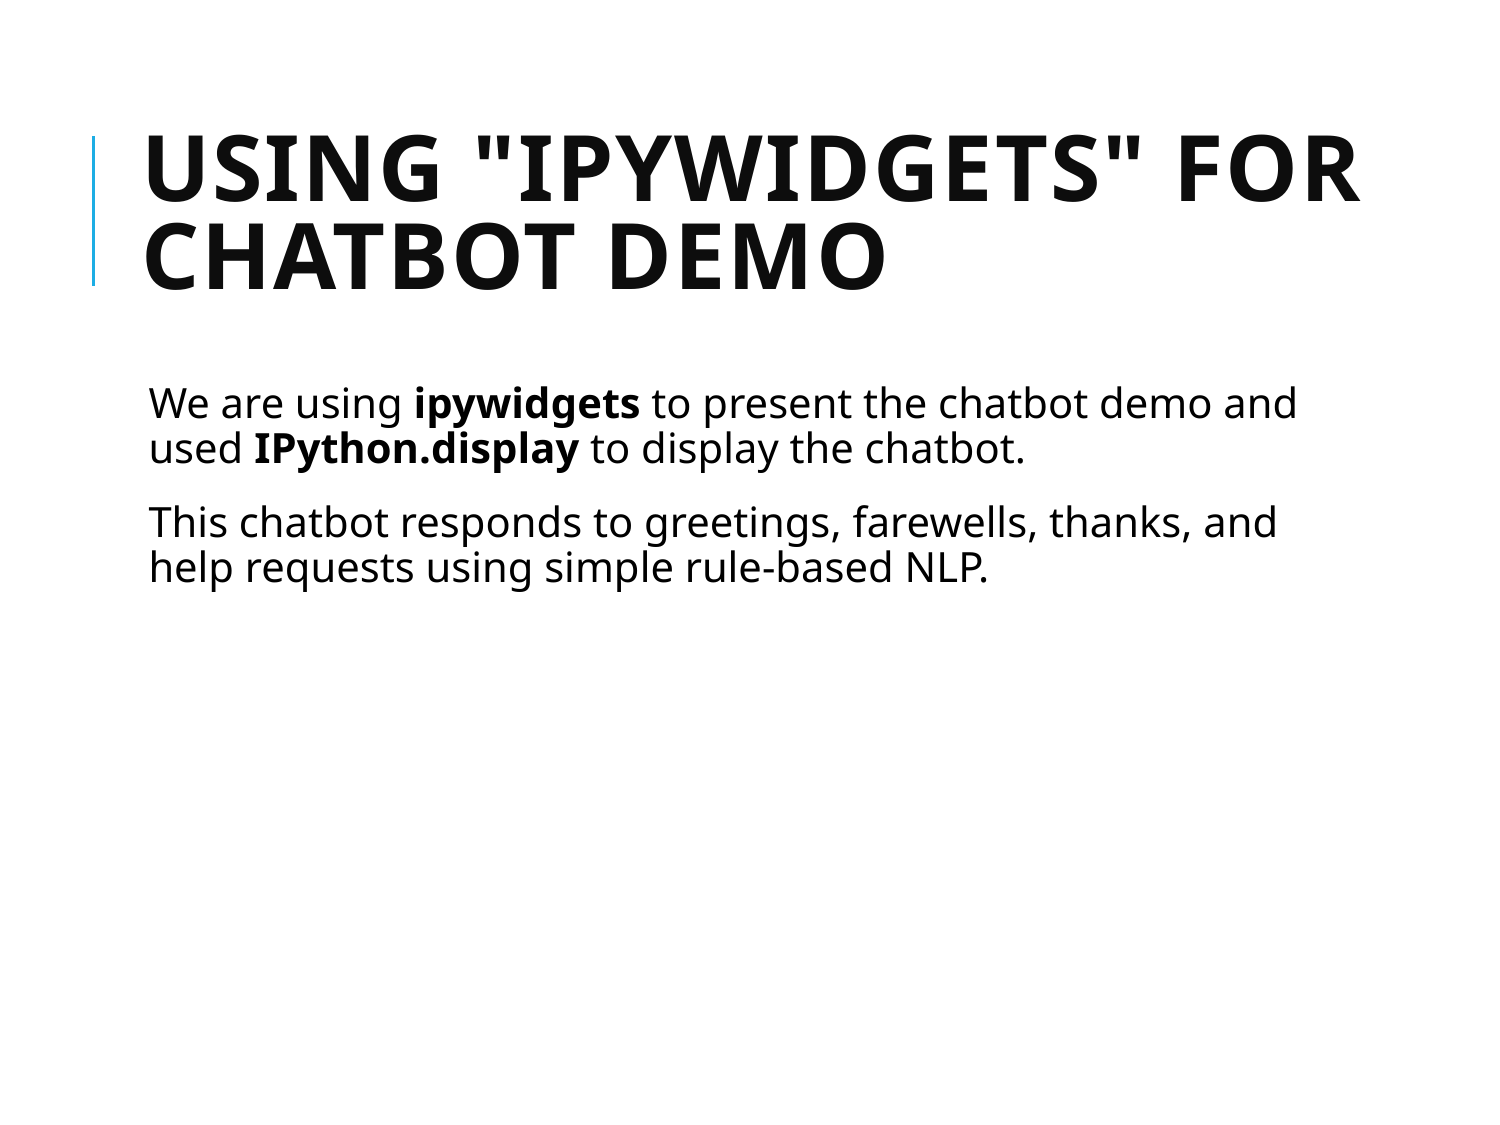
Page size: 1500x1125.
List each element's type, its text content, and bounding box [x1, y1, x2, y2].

list We are using ipywidgets to present the chatbot demo and used IPython.display to display the chatbot. This chatbot responds to greetings, farewells, thanks, and help requests using simple rule-based NLP. [126, 375, 1322, 1035]
title Using "ipywidgets" for Chatbot demo [126, 96, 1447, 342]
